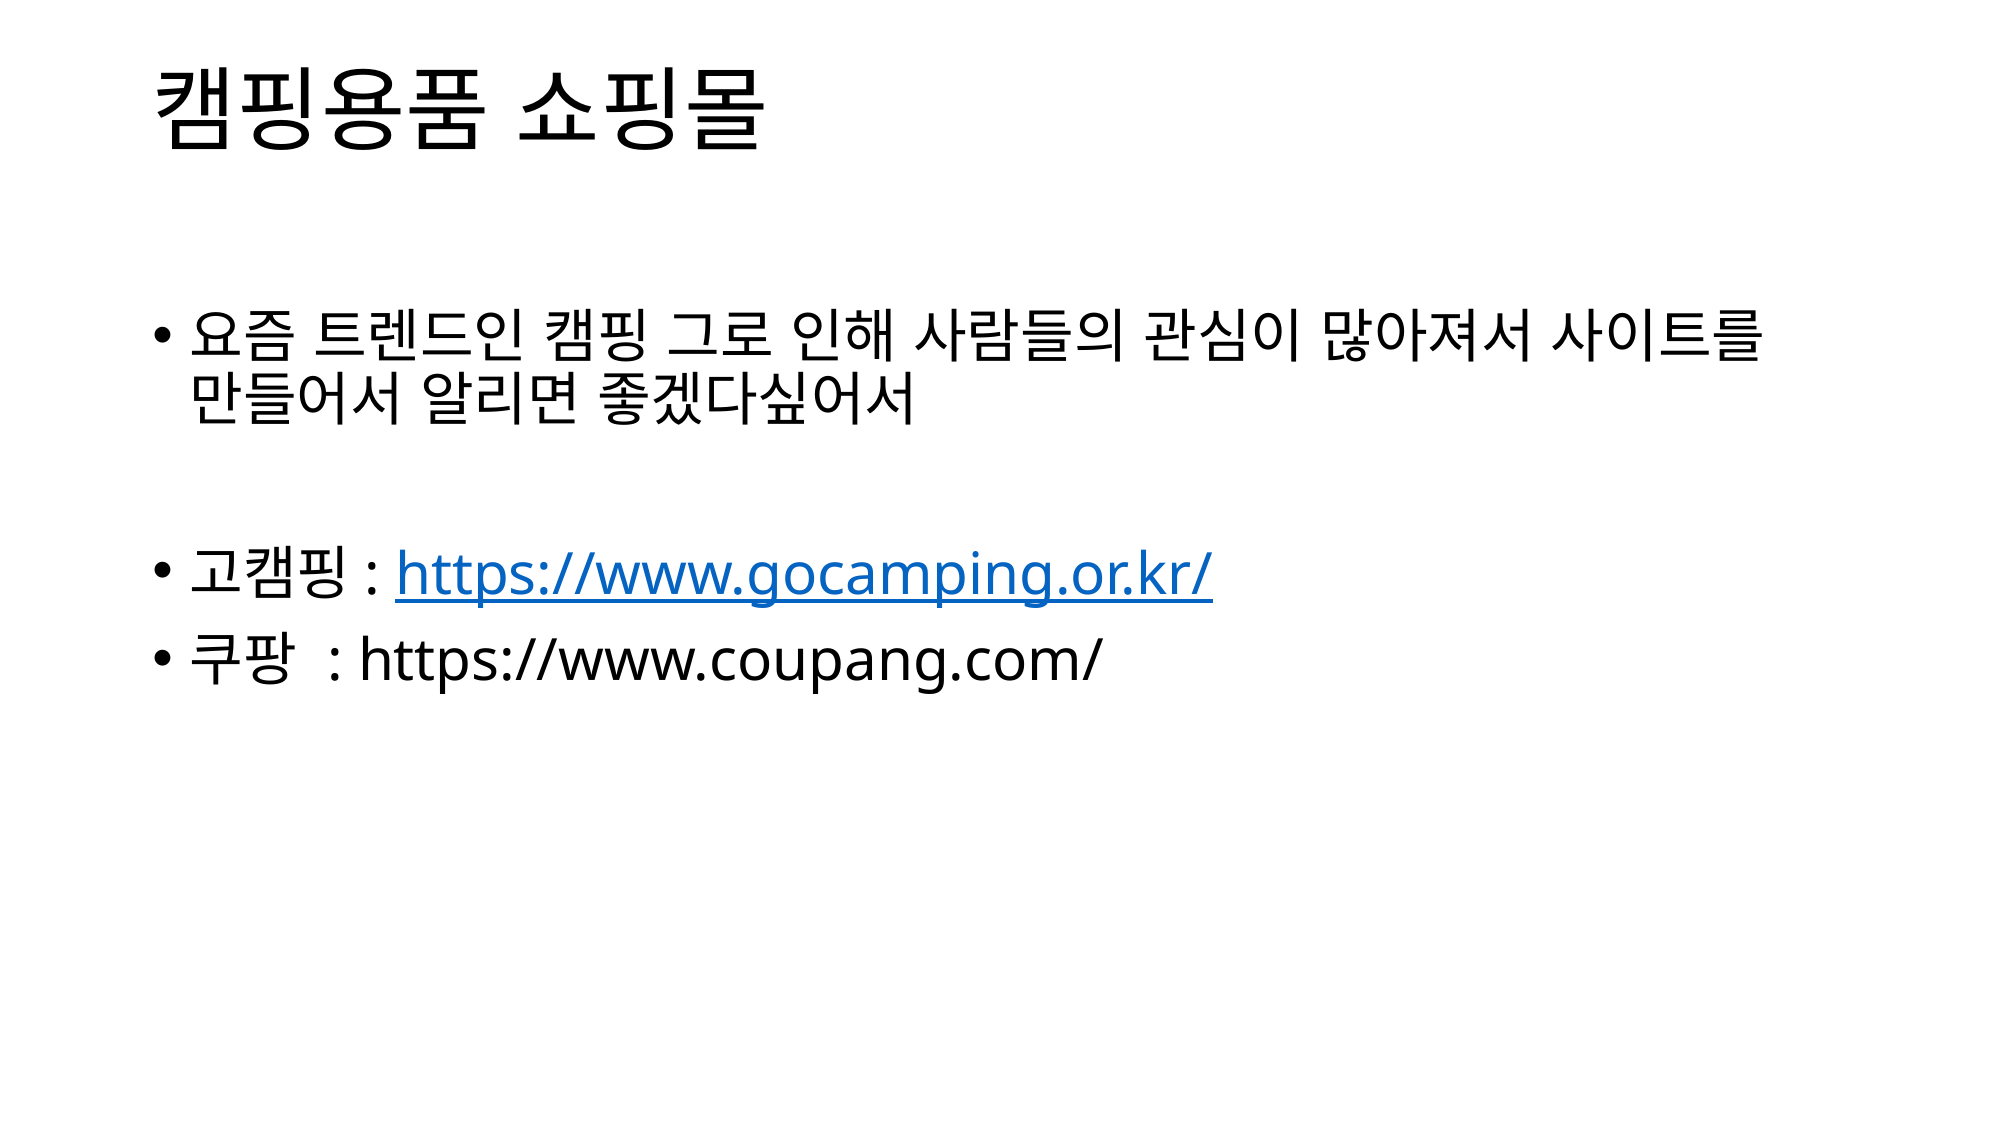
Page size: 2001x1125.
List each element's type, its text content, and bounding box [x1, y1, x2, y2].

list 요즘 트렌드인 캠핑 그로 인해 사람들의 관심이 많아져서 사이트를 만들어서 알리면 좋겠다싶어서 고캠핑: https://www.gocamping.or.kr/ 쿠팡 : https://www.coupang.com/ [137, 299, 1863, 1014]
title 캠핑용품 쇼핑몰 [137, 59, 1863, 278]
